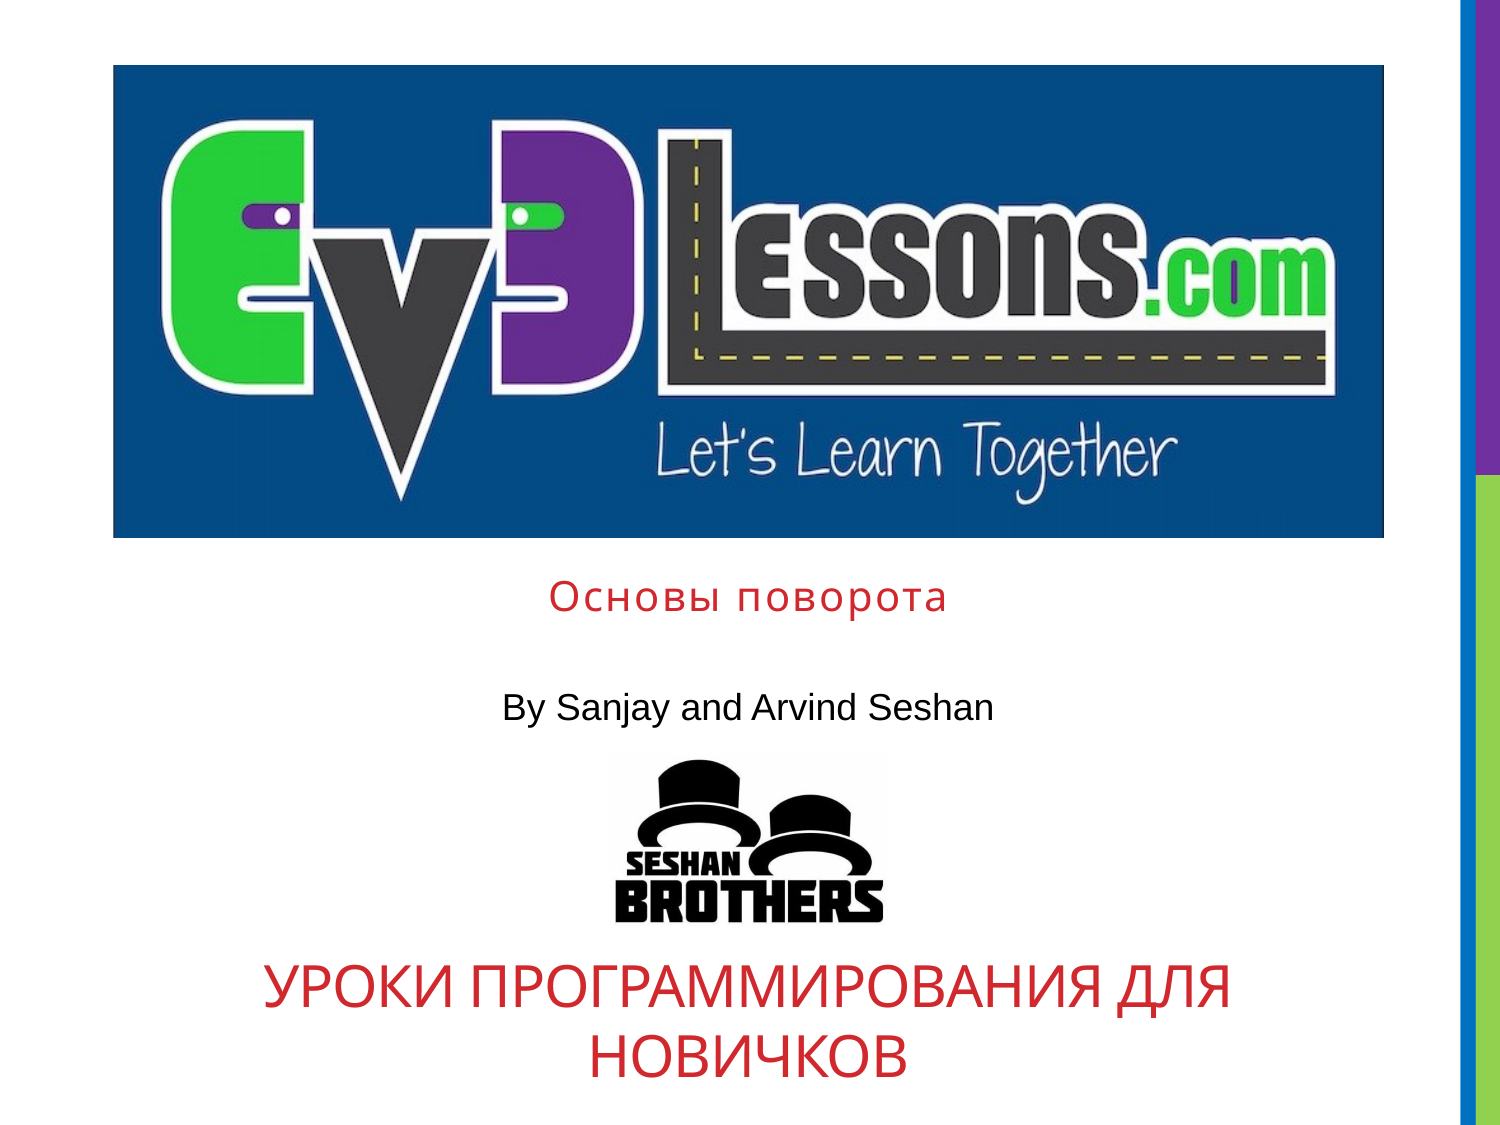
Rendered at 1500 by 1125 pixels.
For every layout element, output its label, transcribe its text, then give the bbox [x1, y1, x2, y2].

picture [113, 65, 1384, 538]
subtitle Основы поворота [185, 562, 1311, 713]
title Уроки программирования для новичков [82, 941, 1415, 1041]
picture [608, 752, 889, 928]
